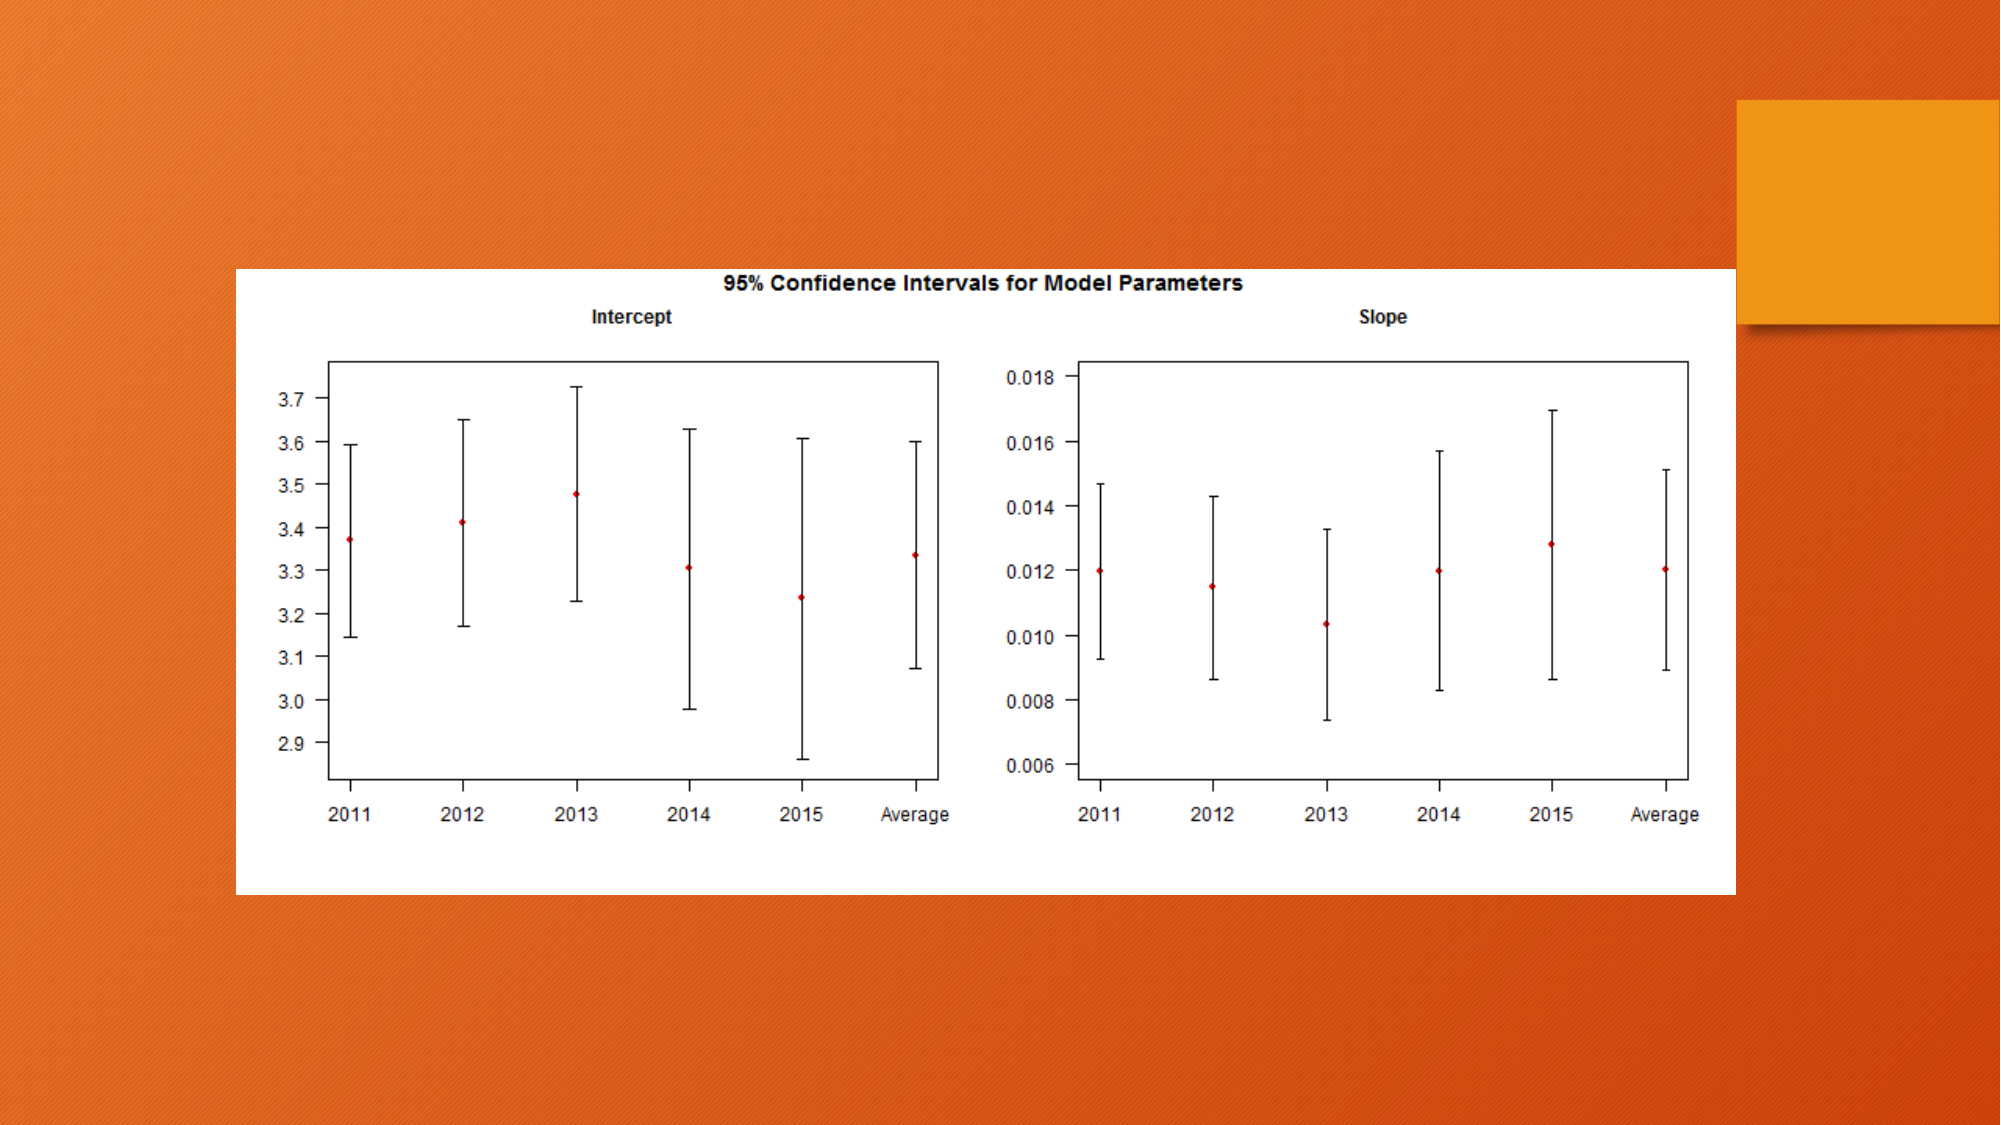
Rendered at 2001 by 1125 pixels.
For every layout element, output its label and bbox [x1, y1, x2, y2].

picture [235, 268, 2000, 895]
